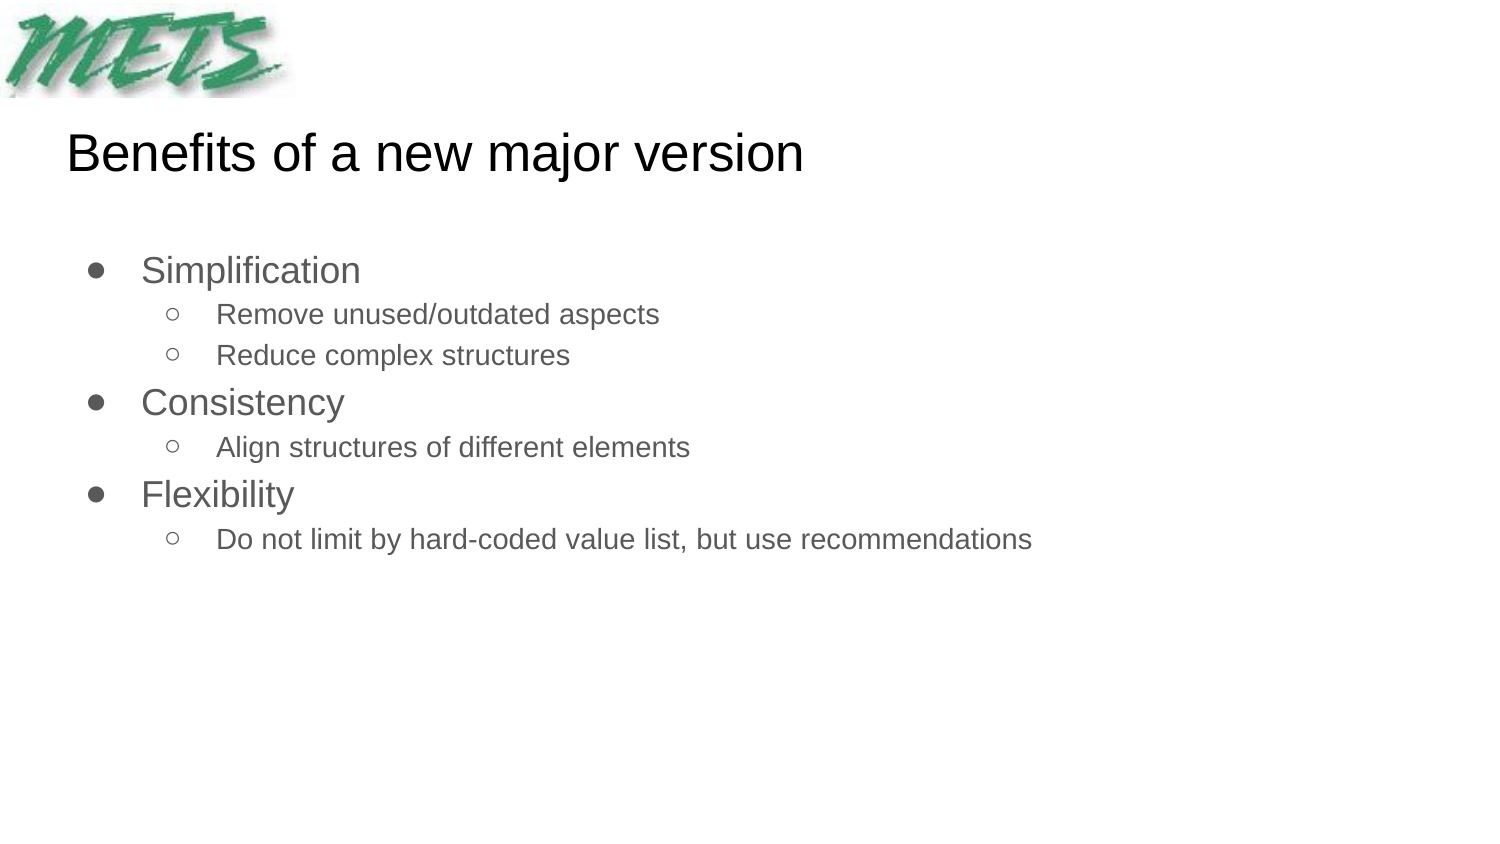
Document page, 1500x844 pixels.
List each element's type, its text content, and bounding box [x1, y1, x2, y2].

list Simplification Remove unused/outdated aspects Reduce complex structures Consistency Align structures of different elements Flexibility Do not limit by hard-coded value list, but use recommendations [51, 223, 1449, 750]
title Benefits of a new major version [51, 103, 1449, 198]
picture [0, 3, 296, 98]
